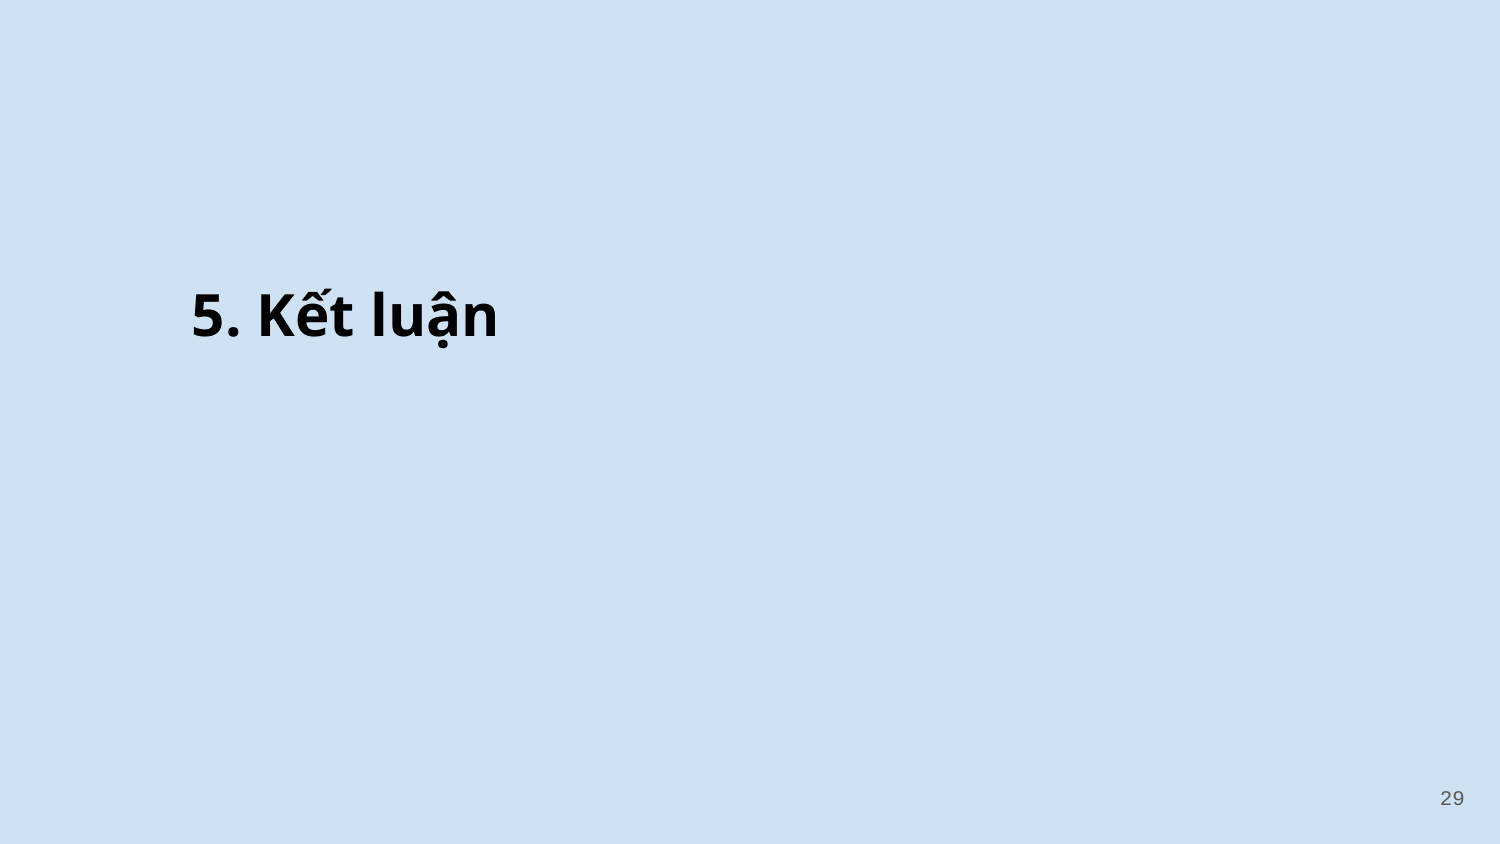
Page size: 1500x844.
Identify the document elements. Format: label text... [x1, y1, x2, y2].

title 5. Kết luận [176, 262, 1034, 526]
slide_number ‹#› [1389, 764, 1480, 830]
